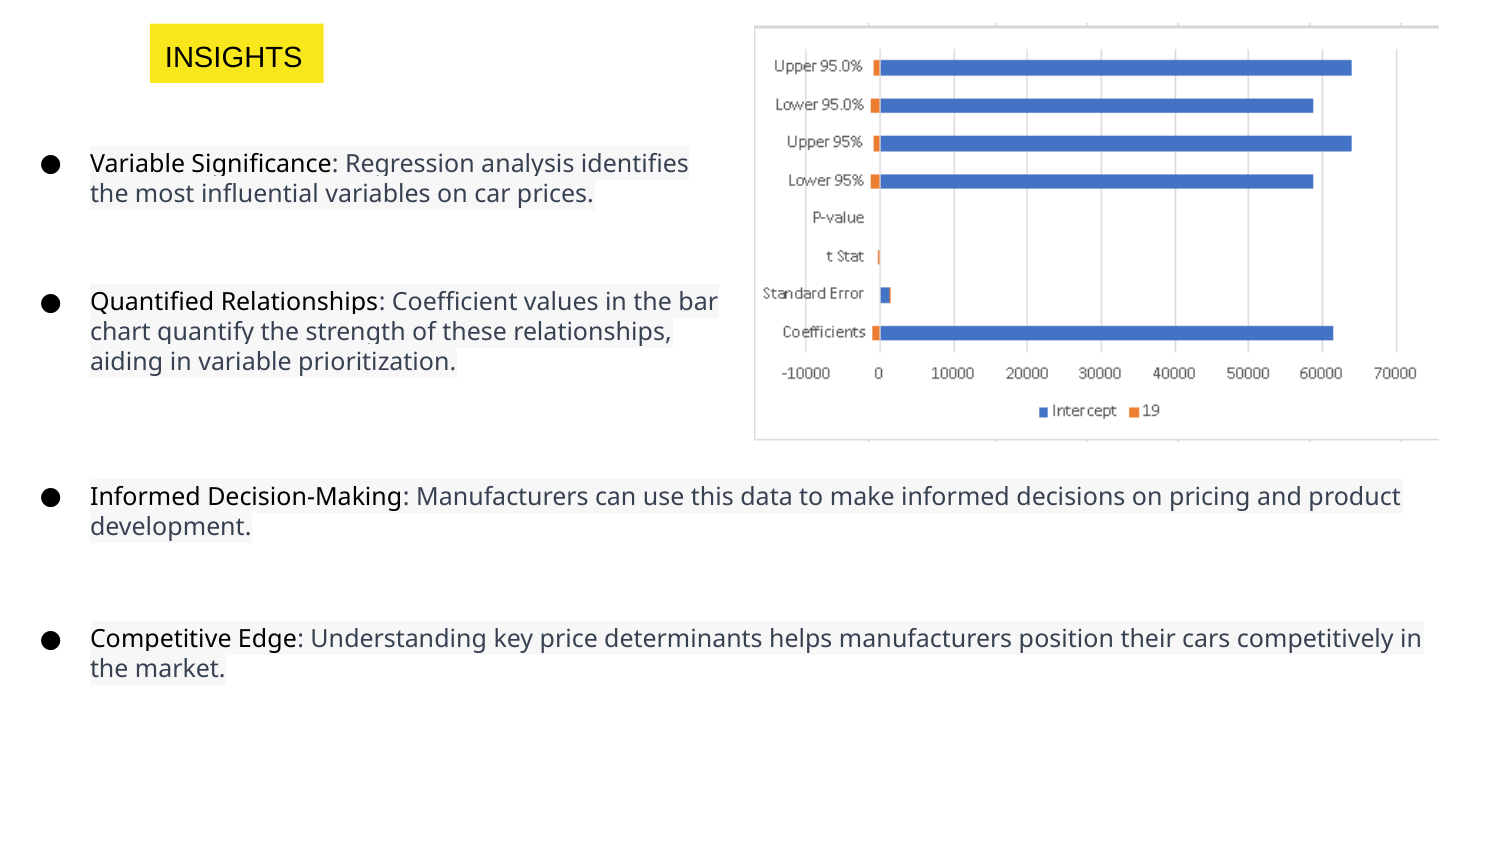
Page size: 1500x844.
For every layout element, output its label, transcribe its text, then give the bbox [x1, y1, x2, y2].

picture [753, 23, 1439, 442]
text_box INSIGHTS [149, 23, 324, 83]
text_box Quantified Relationships: Coefficient values in the bar chart quantify the strength of these relationships, aiding in variable prioritization. [0, 270, 748, 371]
text_box Informed Decision-Making: Manufacturers can use this data to make informed decisions on pricing and product development. [0, 465, 1481, 586]
text_box Variable Significance: Regression analysis identifies the most influential variables on car prices. [0, 132, 725, 233]
text_box Competitive Edge: Understanding key price determinants helps manufacturers position their cars competitively in the market. [0, 607, 1481, 692]
